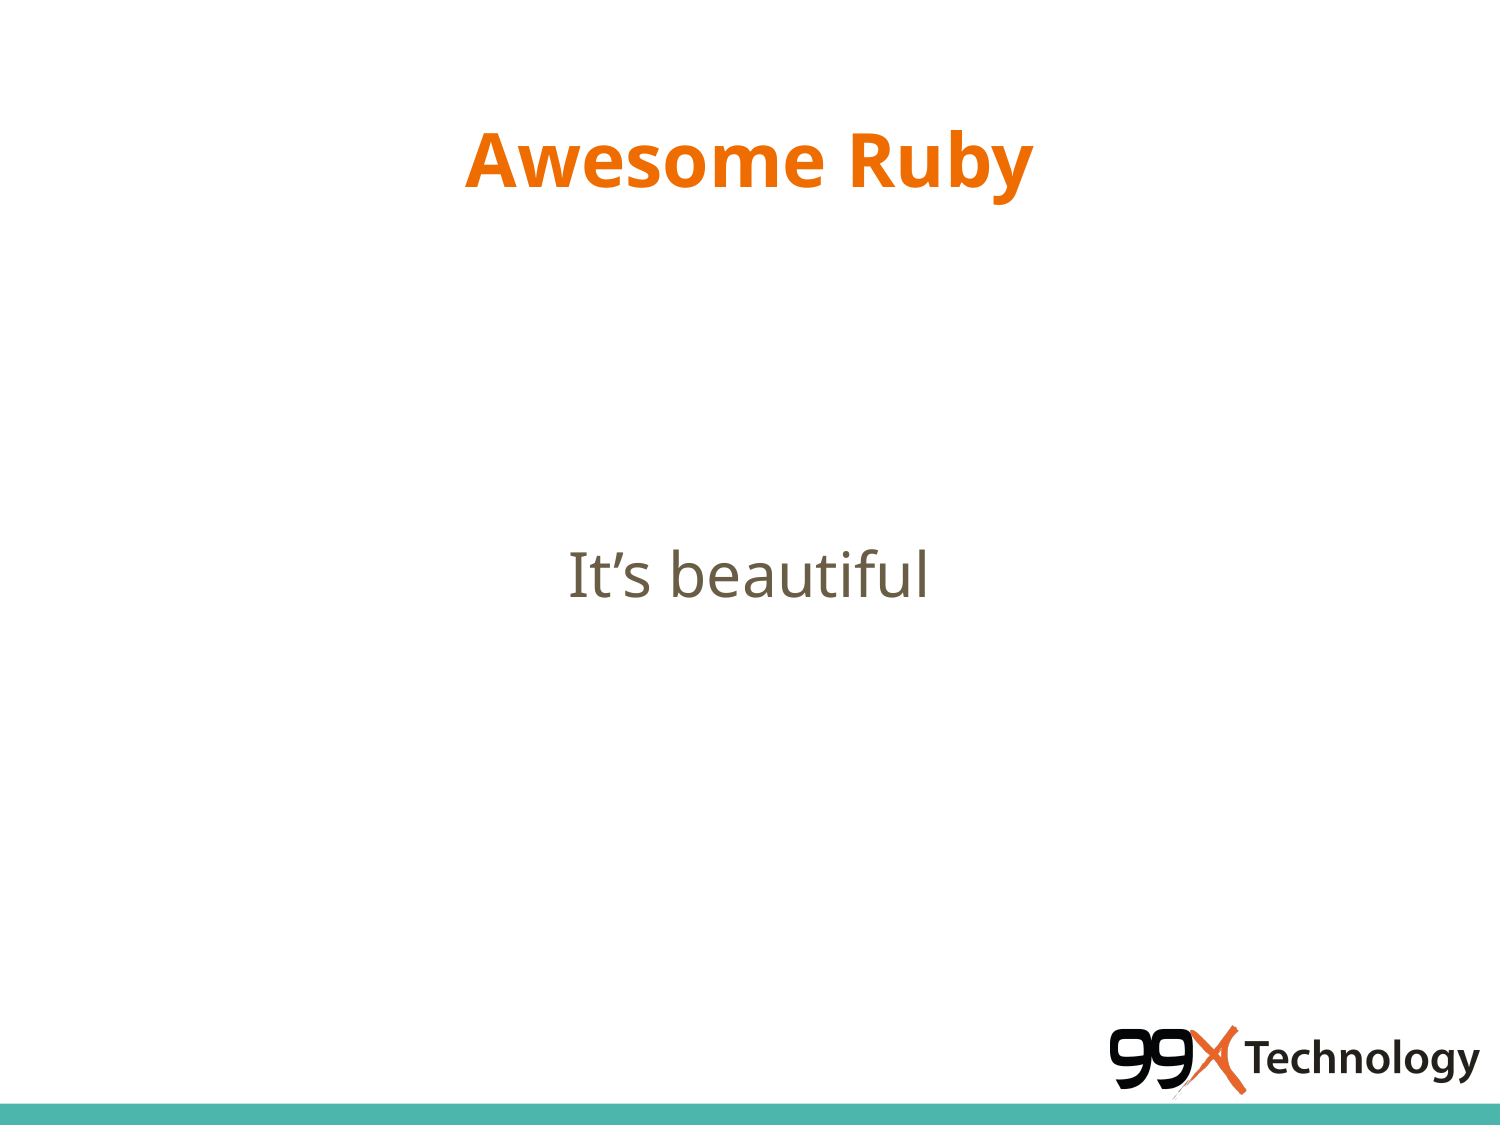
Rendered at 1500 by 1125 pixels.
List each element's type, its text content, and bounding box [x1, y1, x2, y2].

list It’s beautiful [51, 508, 1449, 617]
title Awesome Ruby [51, 97, 1449, 252]
picture [1110, 1025, 1480, 1101]
